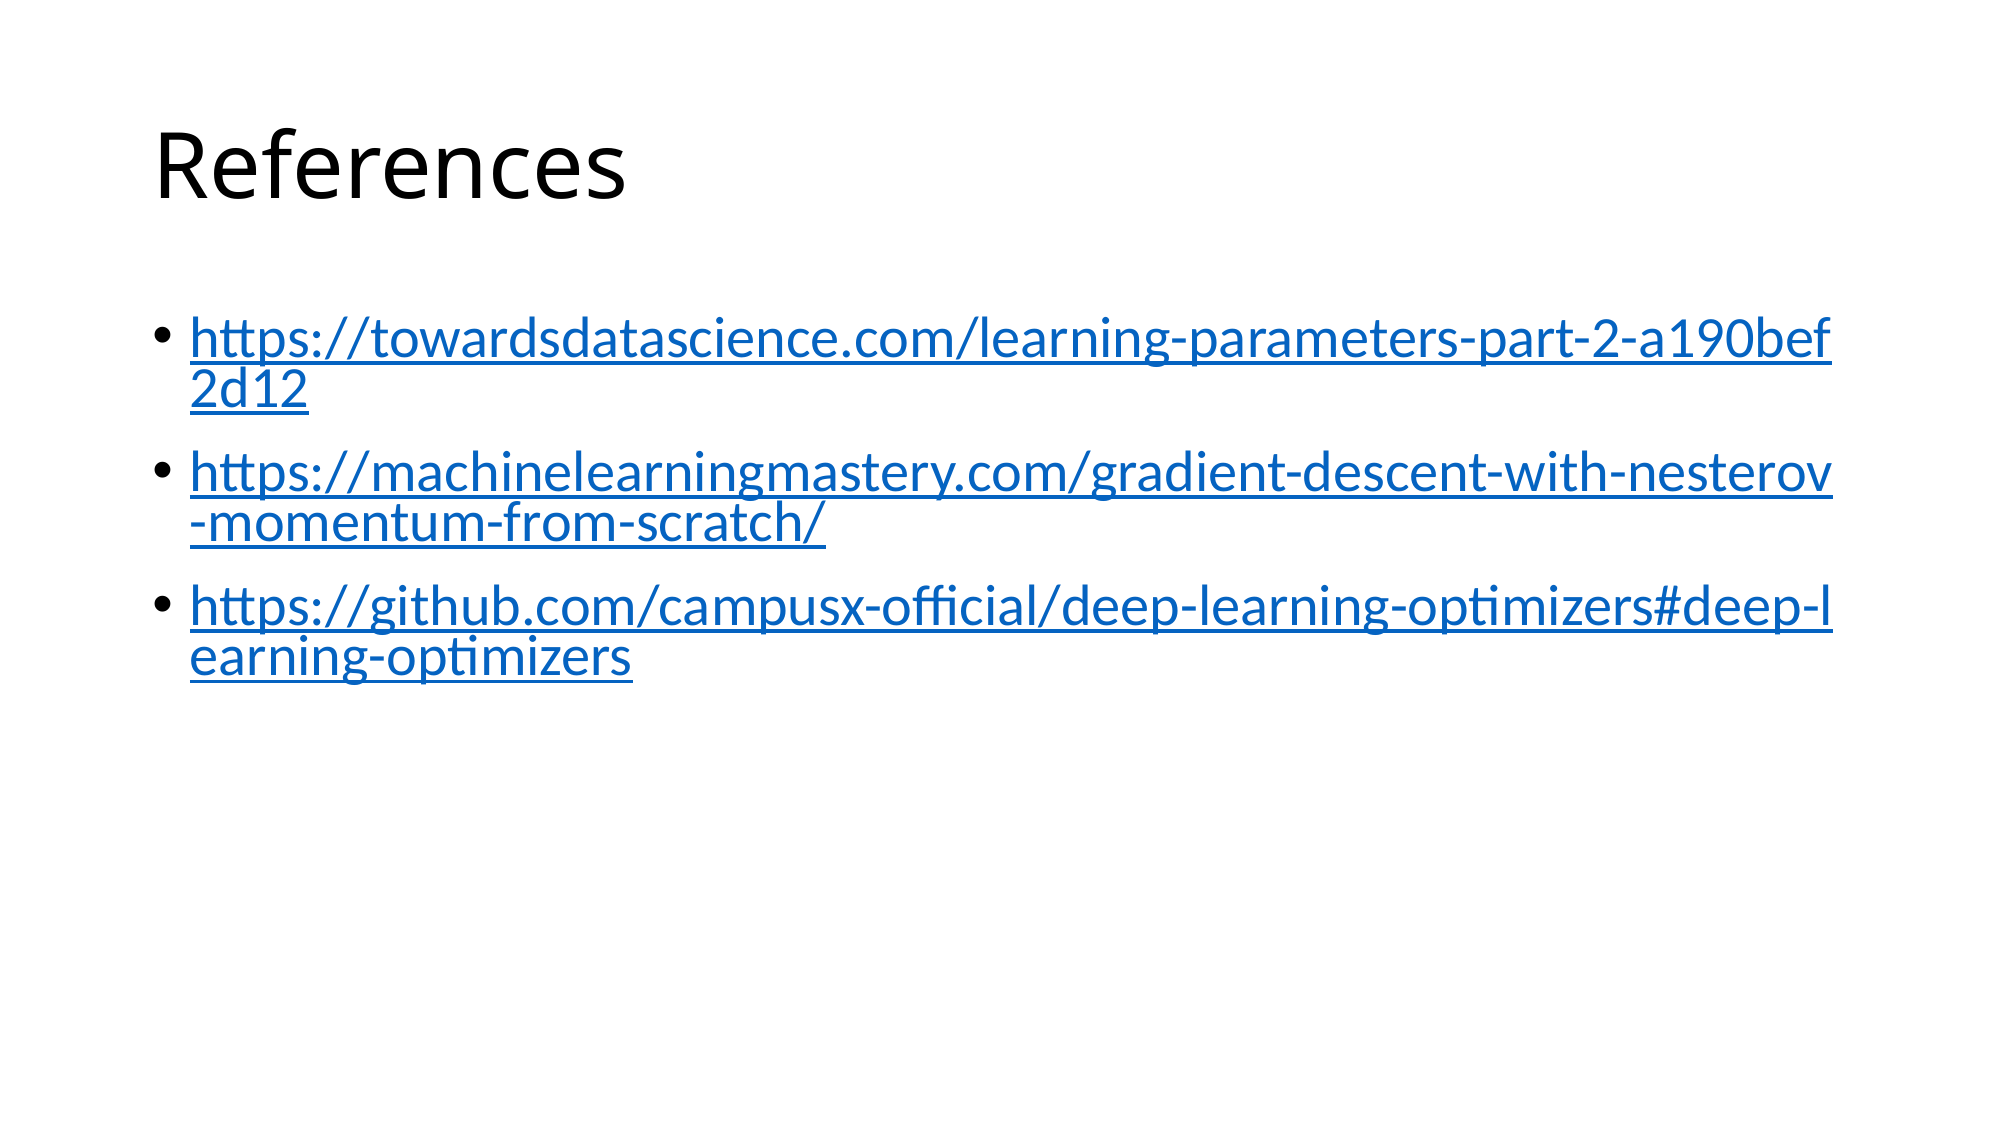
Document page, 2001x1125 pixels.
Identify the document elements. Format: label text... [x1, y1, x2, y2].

list https://towardsdatascience.com/learning-parameters-part-2-a190bef2d12 https://machinelearningmastery.com/gradient-descent-with-nesterov-momentum-from-scratch/ https://github.com/campusx-official/deep-learning-optimizers#deep-learning-optimizers [137, 299, 1863, 1014]
title References [137, 59, 1863, 278]
